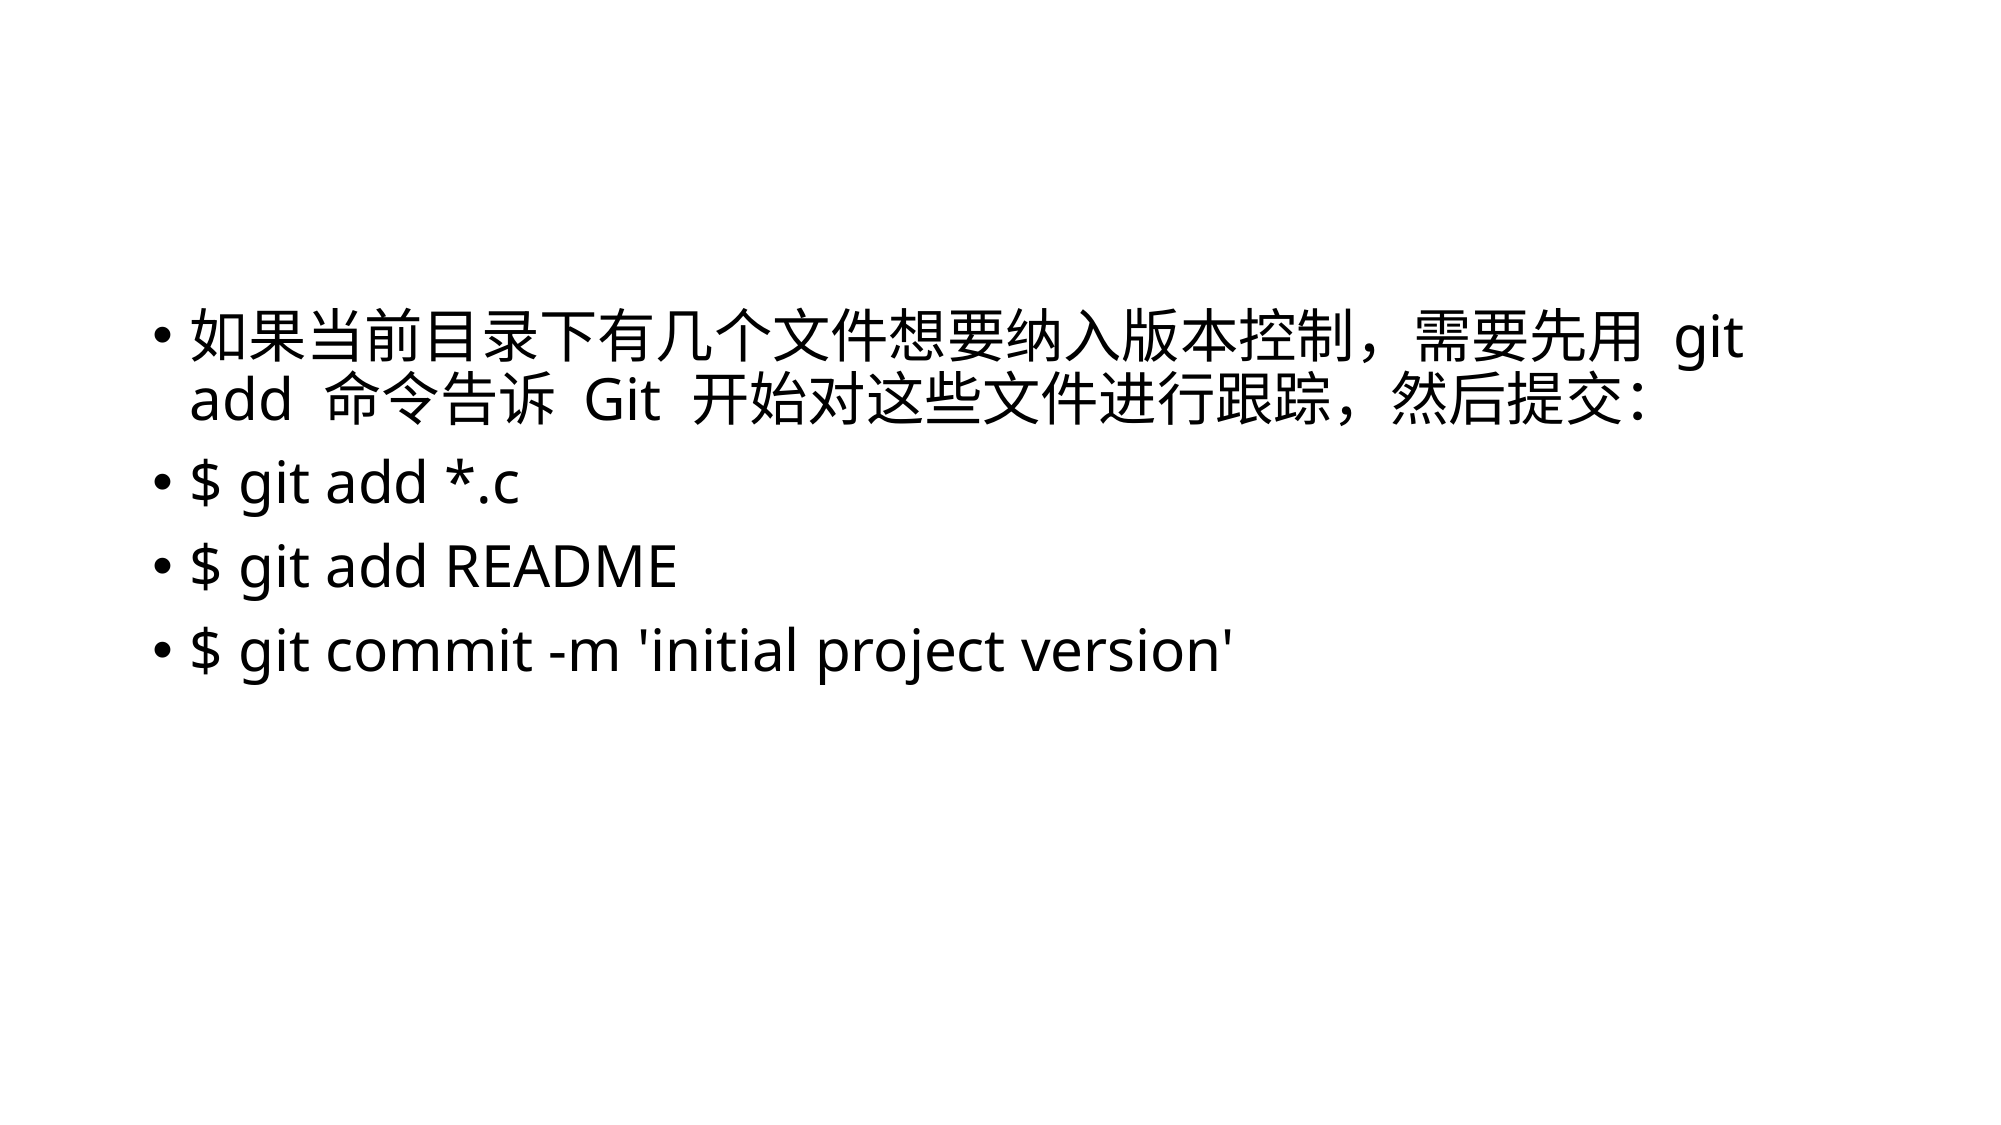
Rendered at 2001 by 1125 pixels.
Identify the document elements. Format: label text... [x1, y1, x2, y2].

list 如果当前目录下有几个文件想要纳入版本控制，需要先用 git add 命令告诉 Git 开始对这些文件进行跟踪，然后提交： $ git add *.c $ git add README $ git commit -m 'initial project version' [137, 299, 1863, 1014]
